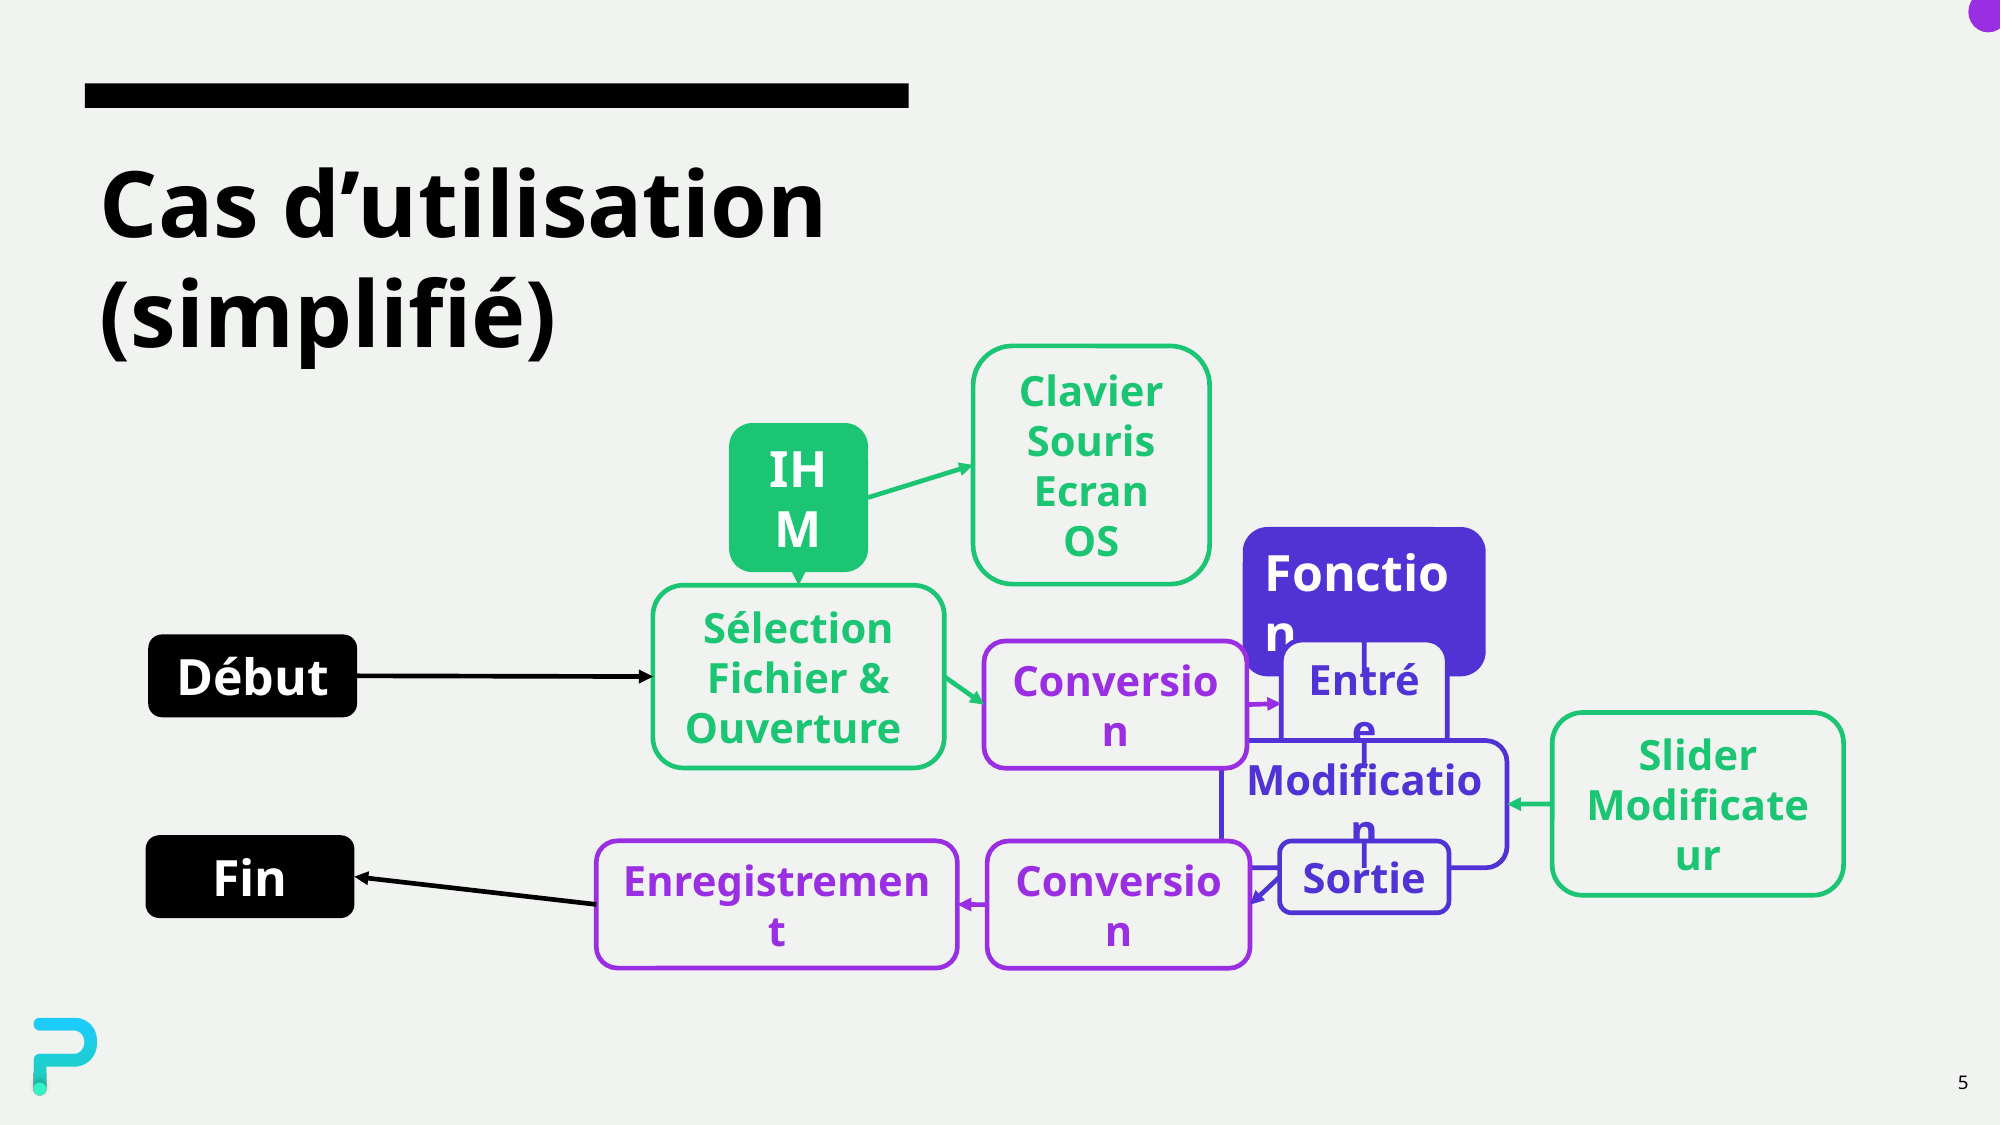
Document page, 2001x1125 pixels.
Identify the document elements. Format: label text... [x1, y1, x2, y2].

text_box Enregistrement [596, 840, 958, 969]
text_box Slider Modificateur [1552, 712, 1844, 896]
slide_number 5 [1879, 1053, 1984, 1114]
text_box Fonction [1242, 526, 1486, 677]
text_box Début [148, 634, 358, 718]
text_box Sortie [1279, 840, 1449, 913]
text_box Modification [1221, 740, 1508, 868]
title Cas d’utilisation (simplifié) [84, 138, 909, 511]
text_box Entrée [1281, 639, 1448, 740]
picture [13, 1004, 118, 1109]
text_box [1967, 0, 2000, 34]
text_box Clavier Souris Ecran OS [973, 345, 1210, 585]
text_box Conversion [984, 640, 1247, 769]
text_box Conversion [987, 841, 1251, 969]
text_box IHM [729, 423, 869, 573]
text_box Sélection Fichier & Ouverture [652, 585, 945, 768]
text_box Fin [145, 835, 355, 919]
